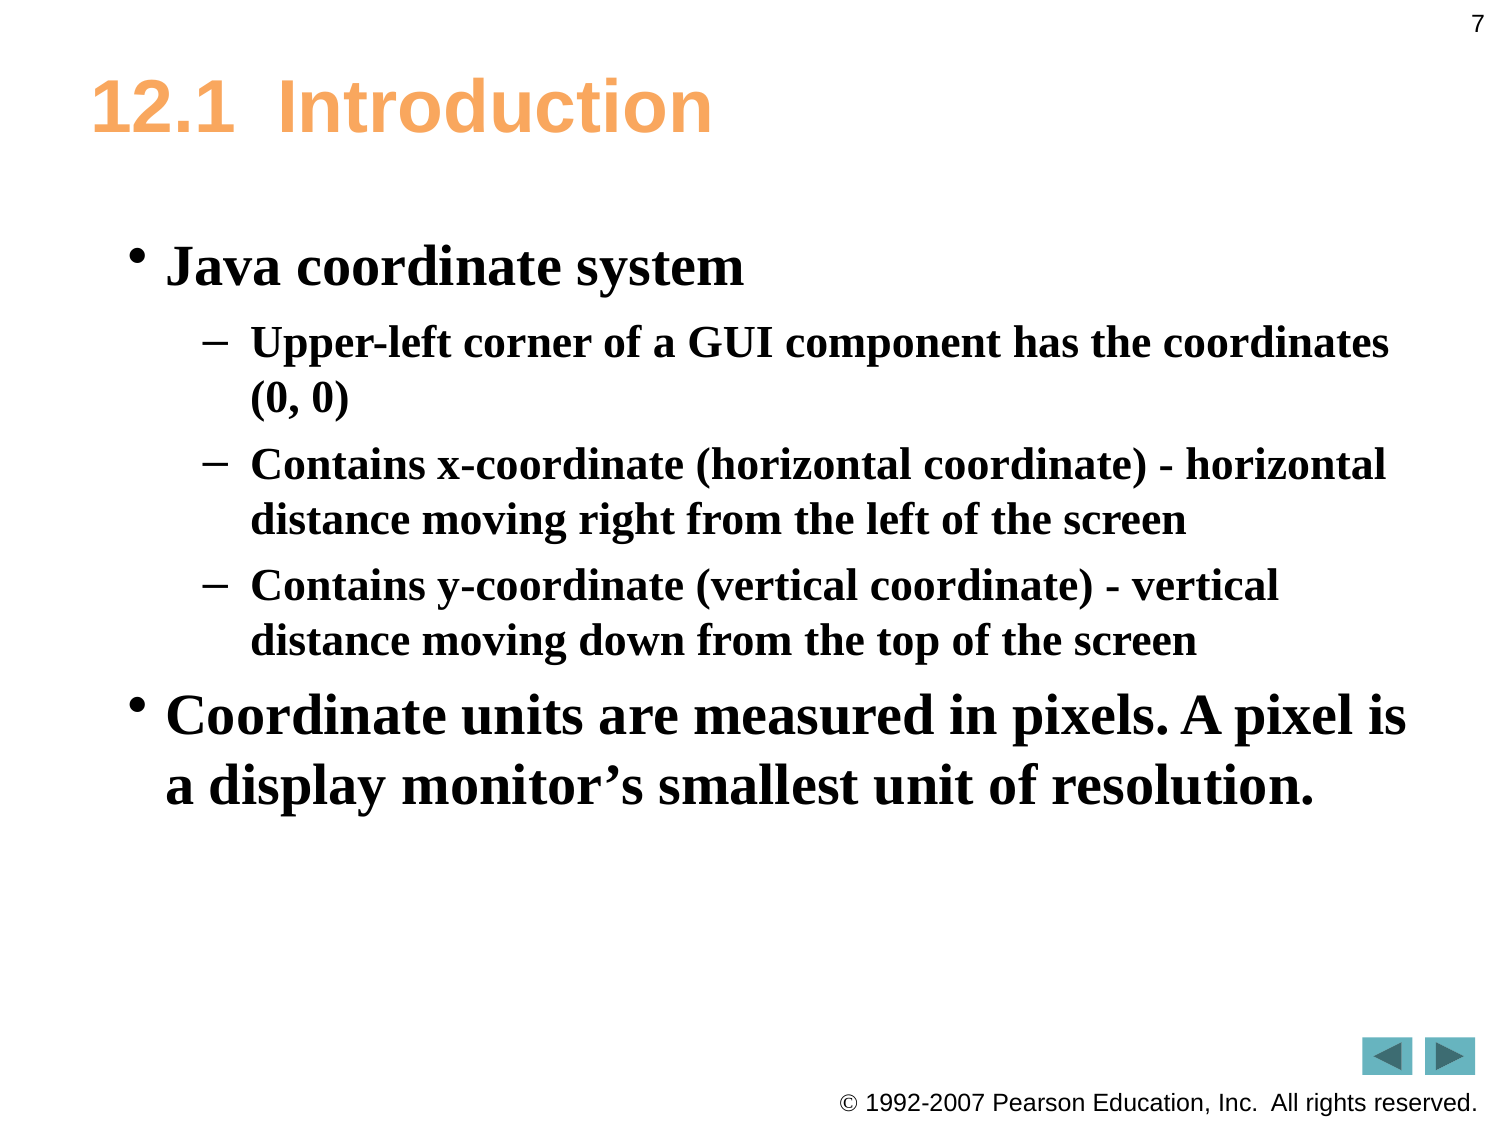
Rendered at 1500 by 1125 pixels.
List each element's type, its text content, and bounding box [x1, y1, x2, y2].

title 12.1 Introduction [74, 12, 1426, 201]
slide_number 7 [1149, 0, 1500, 79]
list Java coordinate system Upper-left corner of a GUI component has the coordinates (0, 0) Contains x-coordinate (horizontal coordinate) - horizontal distance moving right from the left of the screen Contains y-coordinate (vertical coordinate) - vertical distance moving down from the top of the screen Coordinate units are measured in pixels. A pixel is a display monitor’s smallest unit of resolution. [112, 219, 1426, 963]
